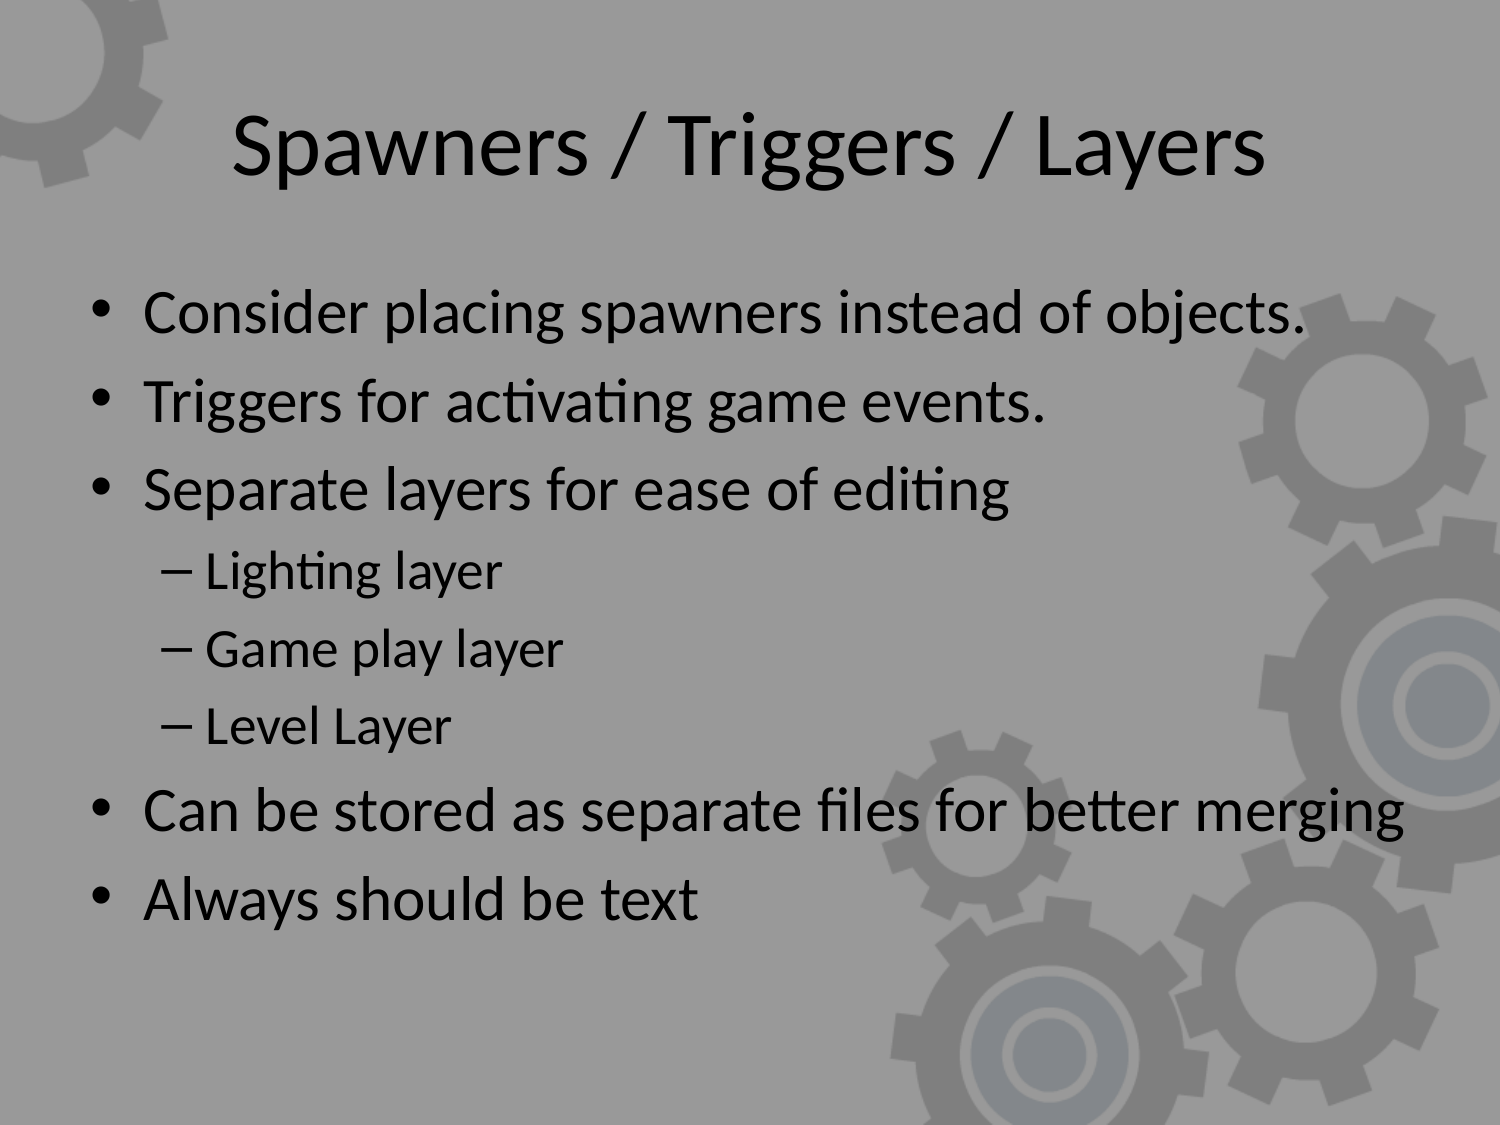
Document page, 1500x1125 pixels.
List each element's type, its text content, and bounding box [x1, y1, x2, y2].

title Spawners / Triggers / Layers [75, 45, 1425, 233]
list Consider placing spawners instead of objects. Triggers for activating game events. Separate layers for ease of editing Lighting layer Game play layer Level Layer Can be stored as separate files for better merging Always should be text [75, 262, 1425, 1005]
picture [0, 0, 1500, 1125]
